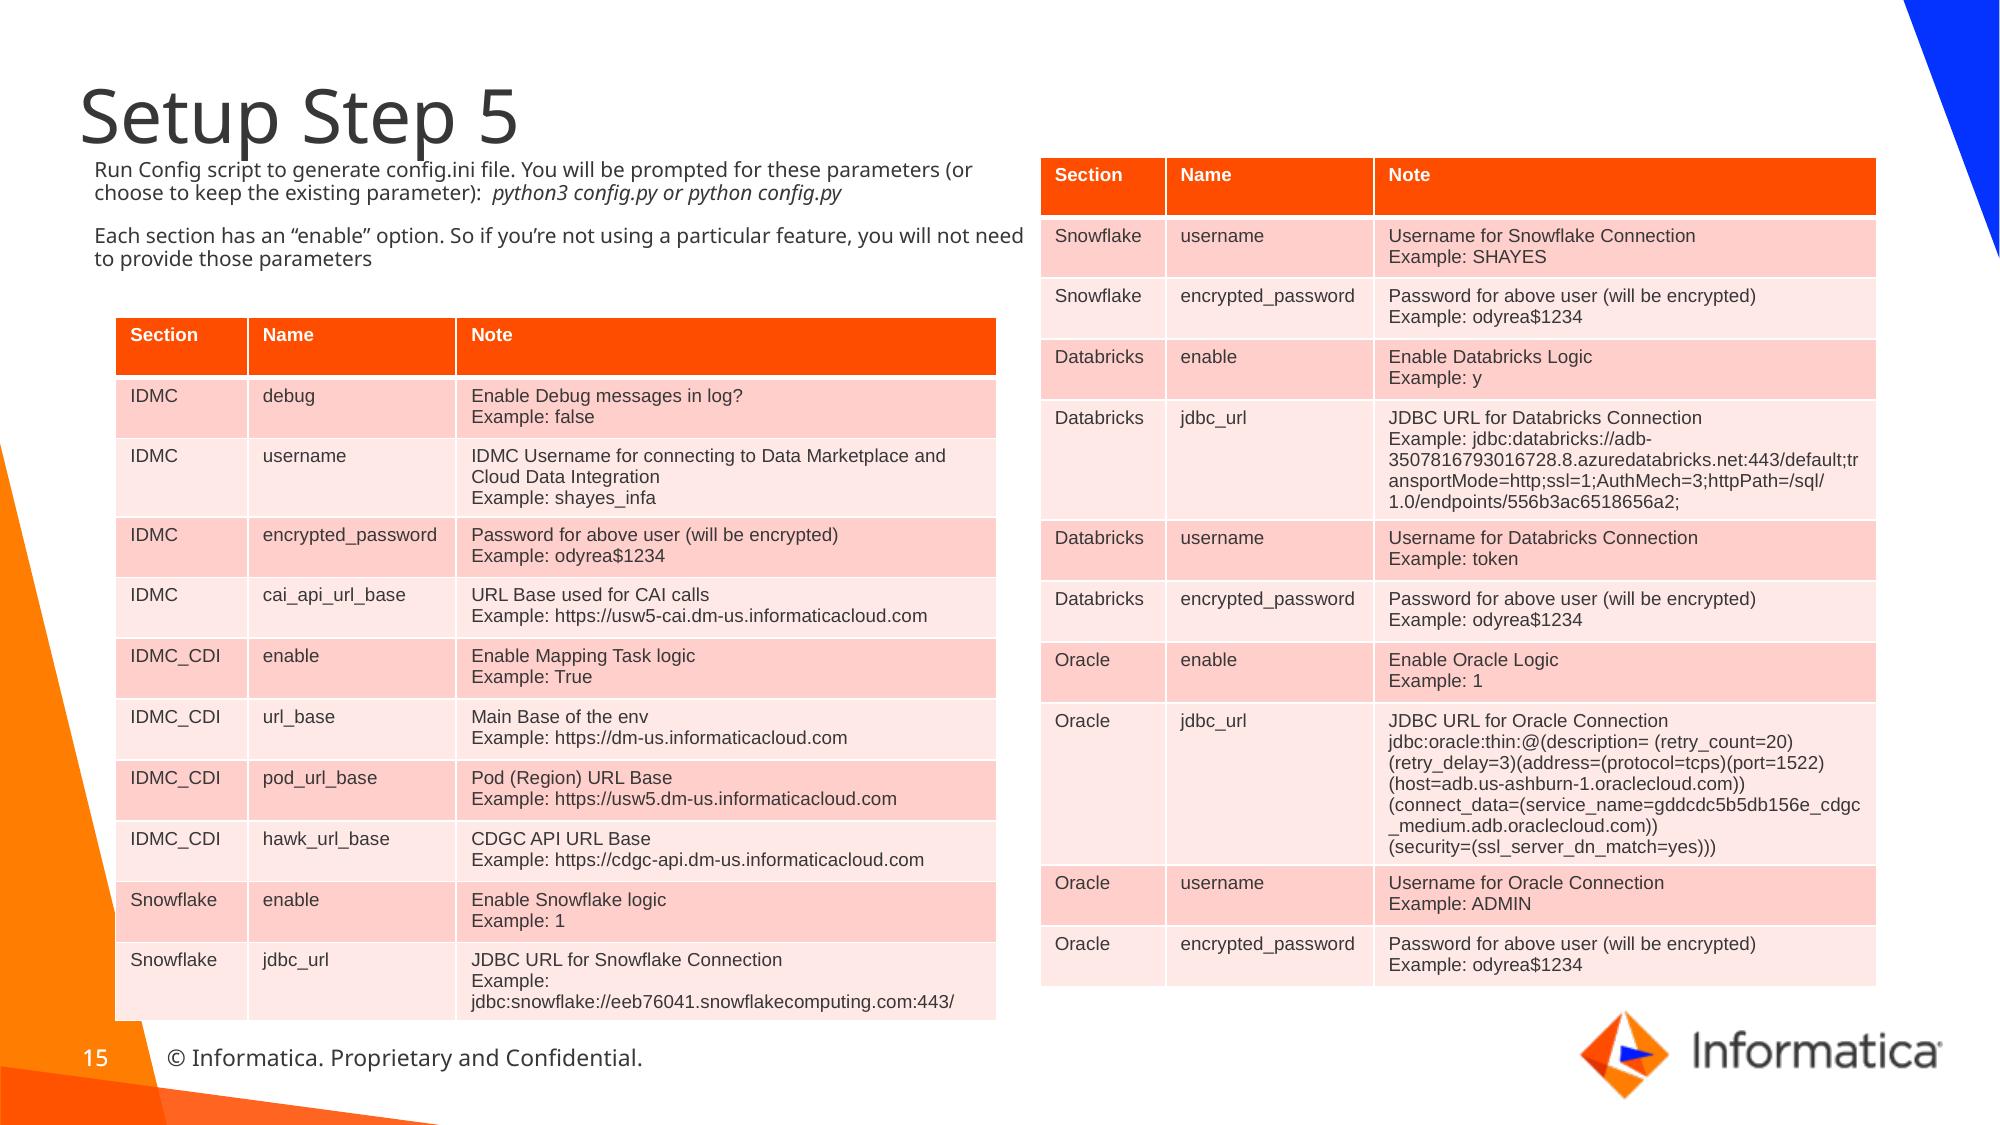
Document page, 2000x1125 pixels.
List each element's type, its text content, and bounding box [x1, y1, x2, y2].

table_cell enable [1167, 643, 1373, 702]
table_cell encrypted_password [1167, 927, 1373, 986]
table_header Section [1041, 158, 1165, 215]
table_header Name [249, 318, 455, 375]
table_cell username [1167, 521, 1373, 580]
table_cell IDMC_CDI [116, 639, 247, 698]
table_cell Oracle [1041, 927, 1165, 986]
table_cell Snowflake [1041, 279, 1165, 338]
table_cell Databricks [1041, 401, 1165, 519]
table_header Name [1167, 158, 1373, 215]
table_cell encrypted_password [1167, 279, 1373, 338]
table_cell IDMC [116, 380, 247, 438]
table_cell IDMC_CDI [116, 700, 247, 759]
table_cell JDBC URL for Databricks Connection Example: jdbc:databricks://adb-3507816793016728.8.azuredatabricks.net:443/default;transportMode=http;ssl=1;AuthMech=3;httpPath=/sql/1.0/endpoints/556b3ac6518656a2; [1375, 401, 1876, 519]
table_cell Enable Snowflake logic Example: 1 [457, 882, 996, 942]
table_cell IDMC Username for connecting to Data Marketplace and Cloud Data Integration Example: shayes_infa [457, 439, 996, 516]
table_cell IDMC_CDI [116, 822, 247, 881]
table_cell JDBC URL for Snowflake Connection Example: jdbc:snowflake://eeb76041.snowflakecomputing.com:443/ [457, 943, 996, 1020]
table_cell debug [249, 380, 455, 438]
table_cell encrypted_password [249, 518, 455, 577]
table_cell url_base [249, 700, 455, 759]
table_cell Password for above user (will be encrypted) Example: odyrea$1234 [1375, 279, 1876, 338]
table_cell Oracle [1041, 704, 1165, 864]
table_cell Oracle [1041, 866, 1165, 925]
table_cell jdbc_url [1167, 401, 1373, 519]
table_cell Databricks [1041, 521, 1165, 580]
table_cell Databricks [1041, 340, 1165, 399]
table_cell Password for above user (will be encrypted) Example: odyrea$1234 [457, 518, 996, 577]
table_cell Snowflake [1041, 220, 1165, 277]
table_cell pod_url_base [249, 761, 455, 820]
table_cell Snowflake [116, 882, 247, 942]
table_cell Enable Mapping Task logic Example: True [457, 639, 996, 698]
table_cell Pod (Region) URL Base Example: https://usw5.dm-us.informaticacloud.com [457, 761, 996, 820]
table_cell Username for Snowflake Connection Example: SHAYES [1375, 220, 1876, 277]
table_cell Main Base of the env Example: https://dm-us.informaticacloud.com [457, 700, 996, 759]
table_cell Username for Databricks Connection Example: token [1375, 521, 1876, 580]
table_cell IDMC [116, 578, 247, 637]
table_cell Databricks [1041, 582, 1165, 641]
table_cell username [1167, 866, 1373, 925]
table_cell enable [1167, 340, 1373, 399]
table_header Note [457, 318, 996, 375]
table_cell Oracle [1041, 643, 1165, 702]
table_cell username [249, 439, 455, 516]
table_cell IDMC [116, 439, 247, 516]
table_header Note [1375, 158, 1876, 215]
title Setup Step 5 [79, 79, 1916, 172]
text_box Run Config script to generate config.ini file. You will be prompted for these parameters (or choose to keep the existing parameter): python3 config.py or python config.py Each section has an “enable” option. So if you’re not using a particular feature, you will not need to provide those parameters [94, 159, 1039, 317]
table_cell hawk_url_base [249, 822, 455, 881]
picture [1558, 985, 1965, 1125]
table_cell username [1167, 220, 1373, 277]
table_cell JDBC URL for Oracle Connection jdbc:oracle:thin:@(description= (retry_count=20)(retry_delay=3)(address=(protocol=tcps)(port=1522)(host=adb.us-ashburn-1.oraclecloud.com))(connect_data=(service_name=gddcdc5b5db156e_cdgc_medium.adb.oraclecloud.com))(security=(ssl_server_dn_match=yes))) [1375, 704, 1876, 864]
table_cell Enable Debug messages in log? Example: false [457, 380, 996, 438]
table_cell CDGC API URL Base Example: https://cdgc-api.dm-us.informaticacloud.com [457, 822, 996, 881]
table_cell jdbc_url [249, 943, 455, 1020]
table_cell Enable Databricks Logic Example: y [1375, 340, 1876, 399]
table_cell enable [249, 639, 455, 698]
table_cell IDMC_CDI [116, 761, 247, 820]
table_cell URL Base used for CAI calls Example: https://usw5-cai.dm-us.informaticacloud.com [457, 578, 996, 637]
table_cell cai_api_url_base [249, 578, 455, 637]
table_cell Password for above user (will be encrypted) Example: odyrea$1234 [1375, 582, 1876, 641]
table_cell IDMC [116, 518, 247, 577]
table_cell encrypted_password [1167, 582, 1373, 641]
table_header Section [116, 318, 247, 375]
table_cell Snowflake [116, 943, 247, 1020]
table_cell Enable Oracle Logic Example: 1 [1375, 643, 1876, 702]
table_cell Password for above user (will be encrypted) Example: odyrea$1234 [1375, 927, 1876, 986]
table_cell enable [249, 882, 455, 942]
table_cell Username for Oracle Connection Example: ADMIN [1375, 866, 1876, 925]
table_cell jdbc_url [1167, 704, 1373, 864]
